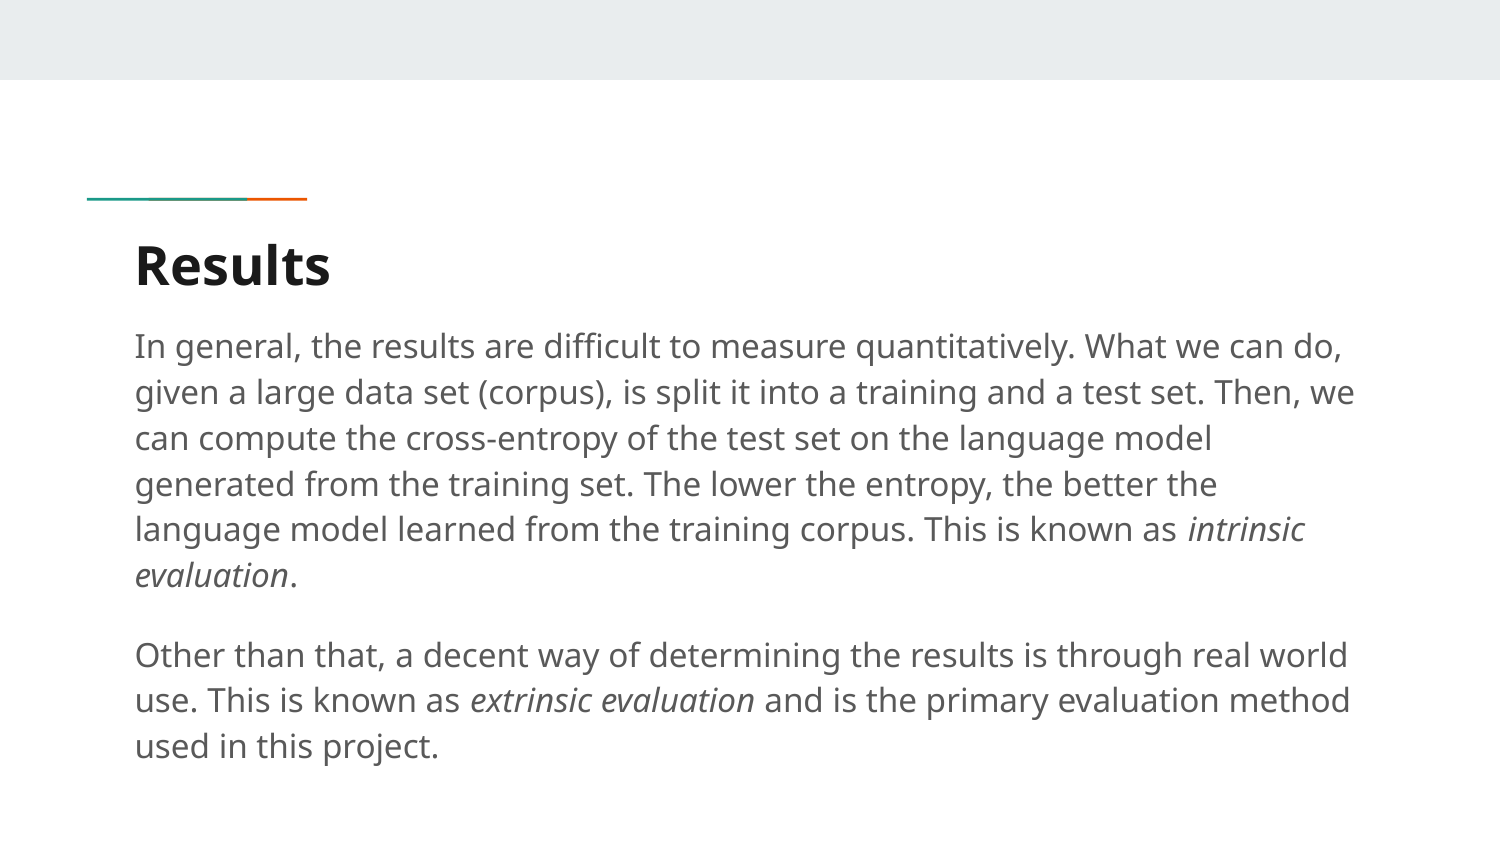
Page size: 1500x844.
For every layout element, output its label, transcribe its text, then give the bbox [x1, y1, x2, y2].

title Results [119, 216, 1381, 304]
list In general, the results are difficult to measure quantitatively. What we can do, given a large data set (corpus), is split it into a training and a test set. Then, we can compute the cross-entropy of the test set on the language model generated from the training set. The lower the entropy, the better the language model learned from the training corpus. This is known as intrinsic evaluation. Other than that, a decent way of determining the results is through real world use. This is known as extrinsic evaluation and is the primary evaluation method used in this project. [119, 304, 1381, 676]
